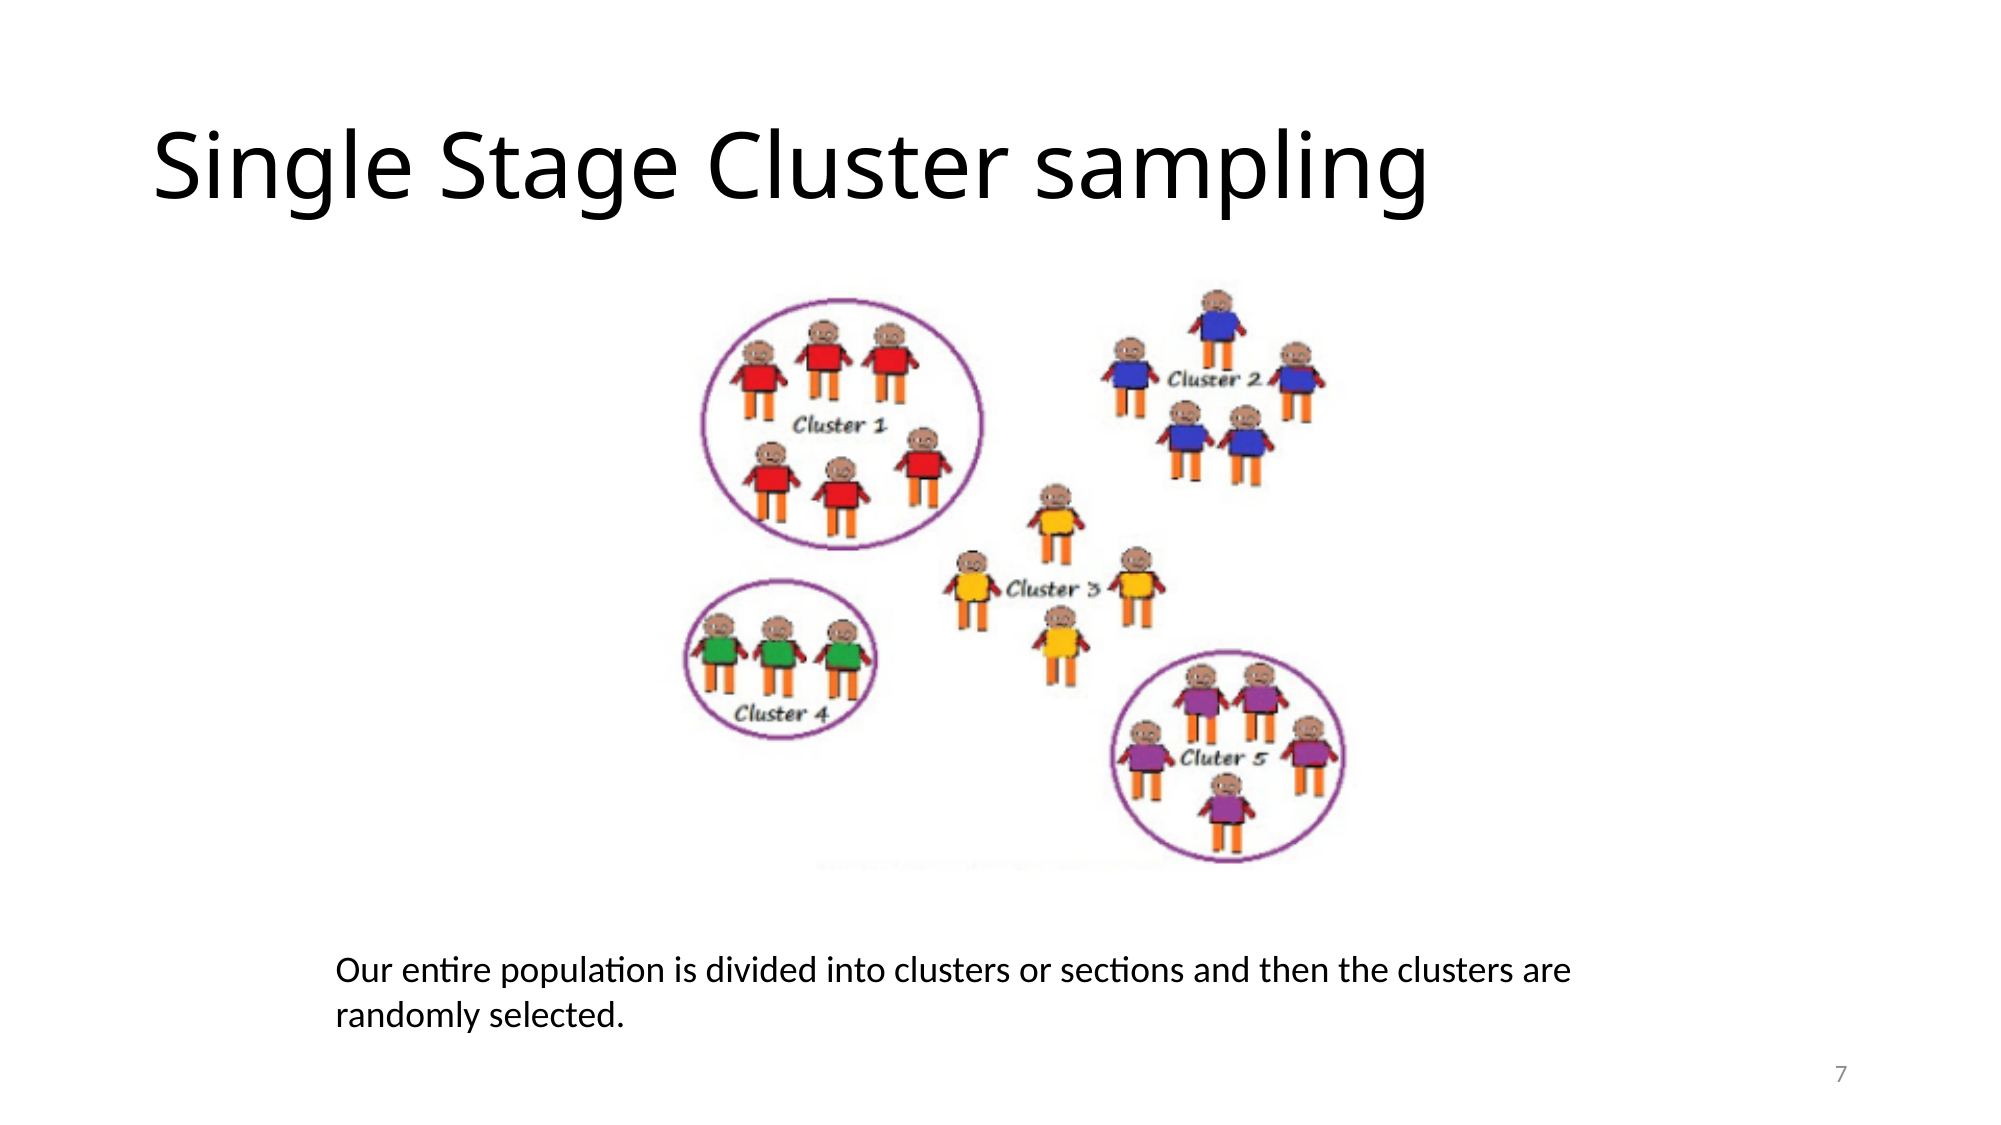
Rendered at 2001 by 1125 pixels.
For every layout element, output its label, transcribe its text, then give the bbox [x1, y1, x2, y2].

title Single Stage Cluster sampling [137, 59, 2000, 278]
slide_number 7 [1412, 1042, 1863, 1103]
picture [586, 234, 1414, 891]
text_box Our entire population is divided into clusters or sections and then the clusters are randomly selected. [320, 847, 1680, 1043]
